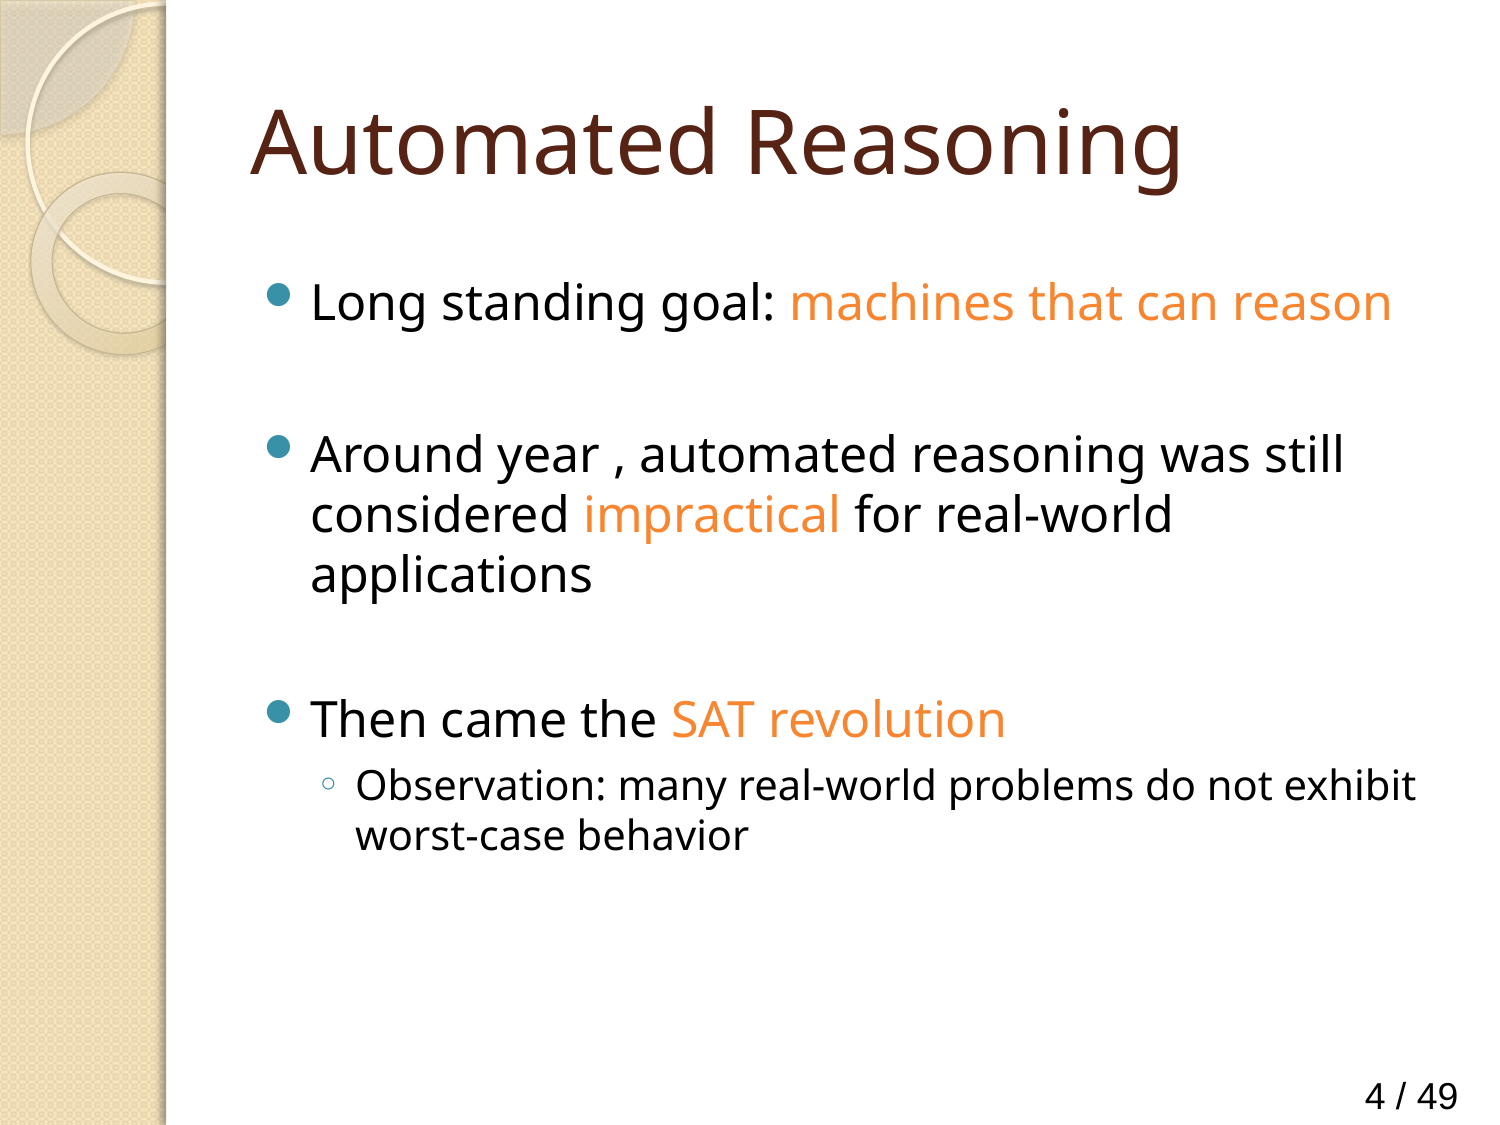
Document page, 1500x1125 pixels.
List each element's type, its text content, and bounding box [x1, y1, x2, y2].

title Automated Reasoning [235, 45, 1466, 233]
